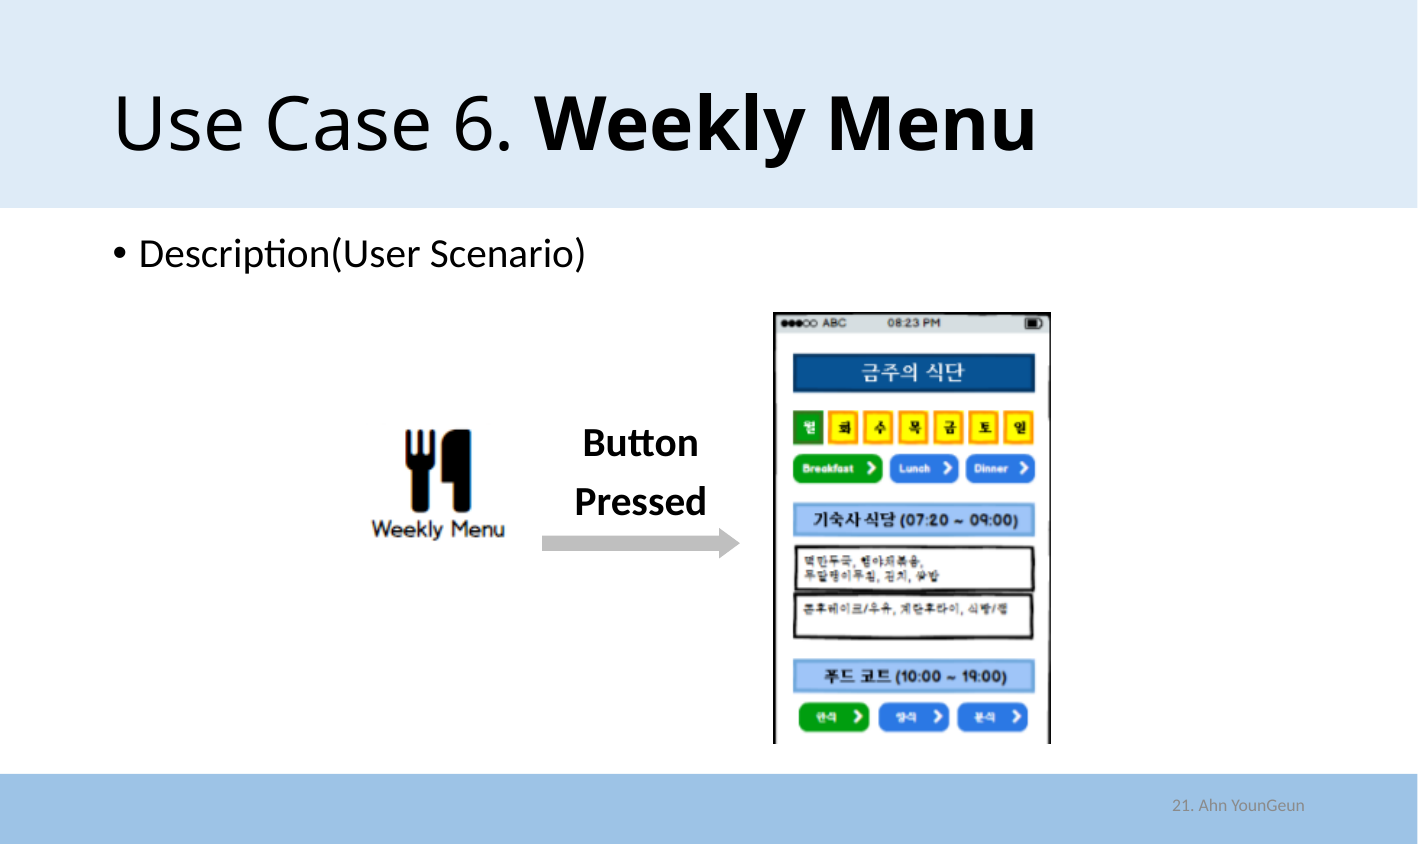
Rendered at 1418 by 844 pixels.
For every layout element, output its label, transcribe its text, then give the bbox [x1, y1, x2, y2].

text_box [366, 312, 1051, 744]
slide_number 21. Ahn YounGeun [1001, 782, 1320, 827]
list Description(User Scenario) [97, 224, 1320, 760]
title Use Case 6. Weekly Menu [97, 44, 1320, 208]
